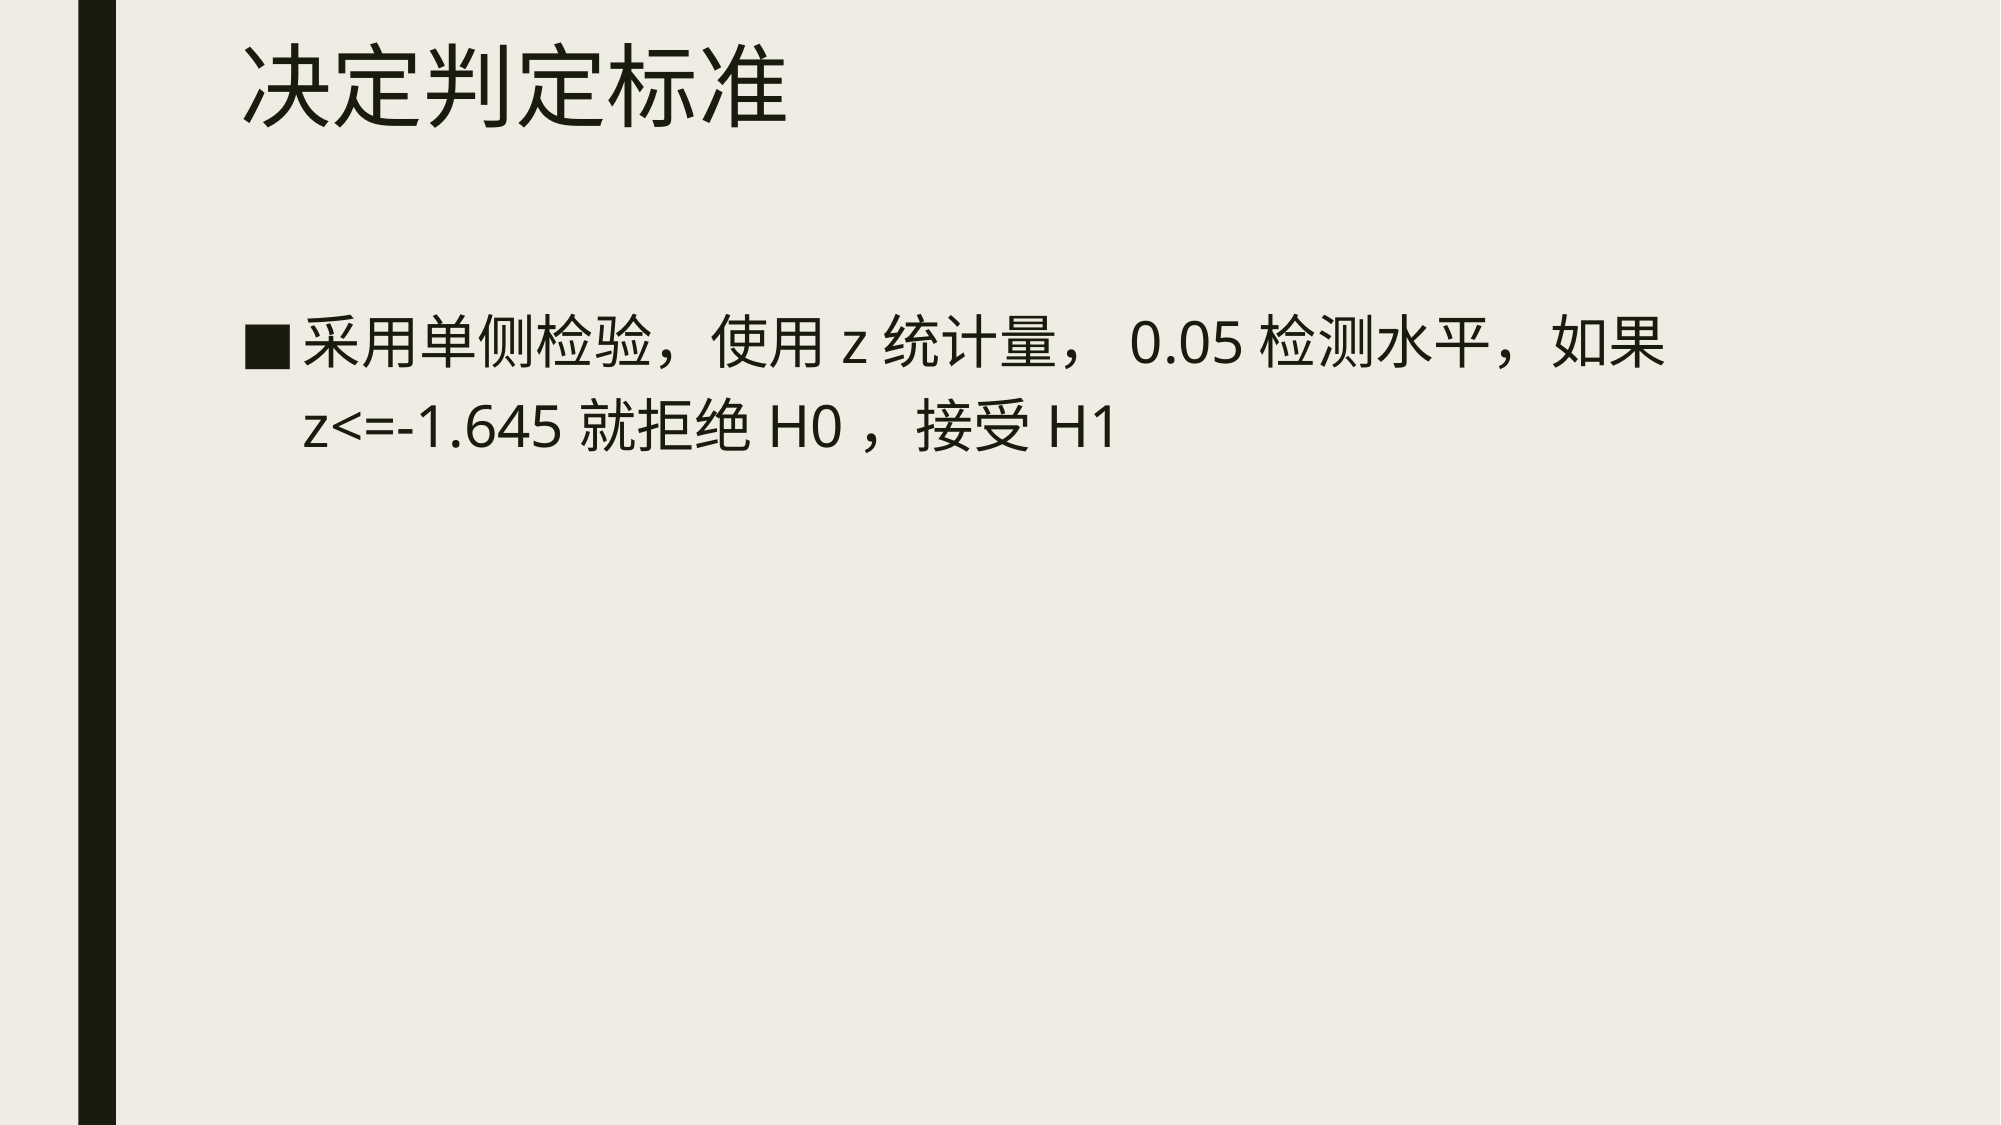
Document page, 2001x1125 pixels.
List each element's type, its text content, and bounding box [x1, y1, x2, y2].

title 决定判定标准 [225, 35, 1800, 279]
list 采用单侧检验，使用z统计量，0.05检测水平，如果z<=-1.645就拒绝H0，接受H1 [225, 283, 1800, 872]
